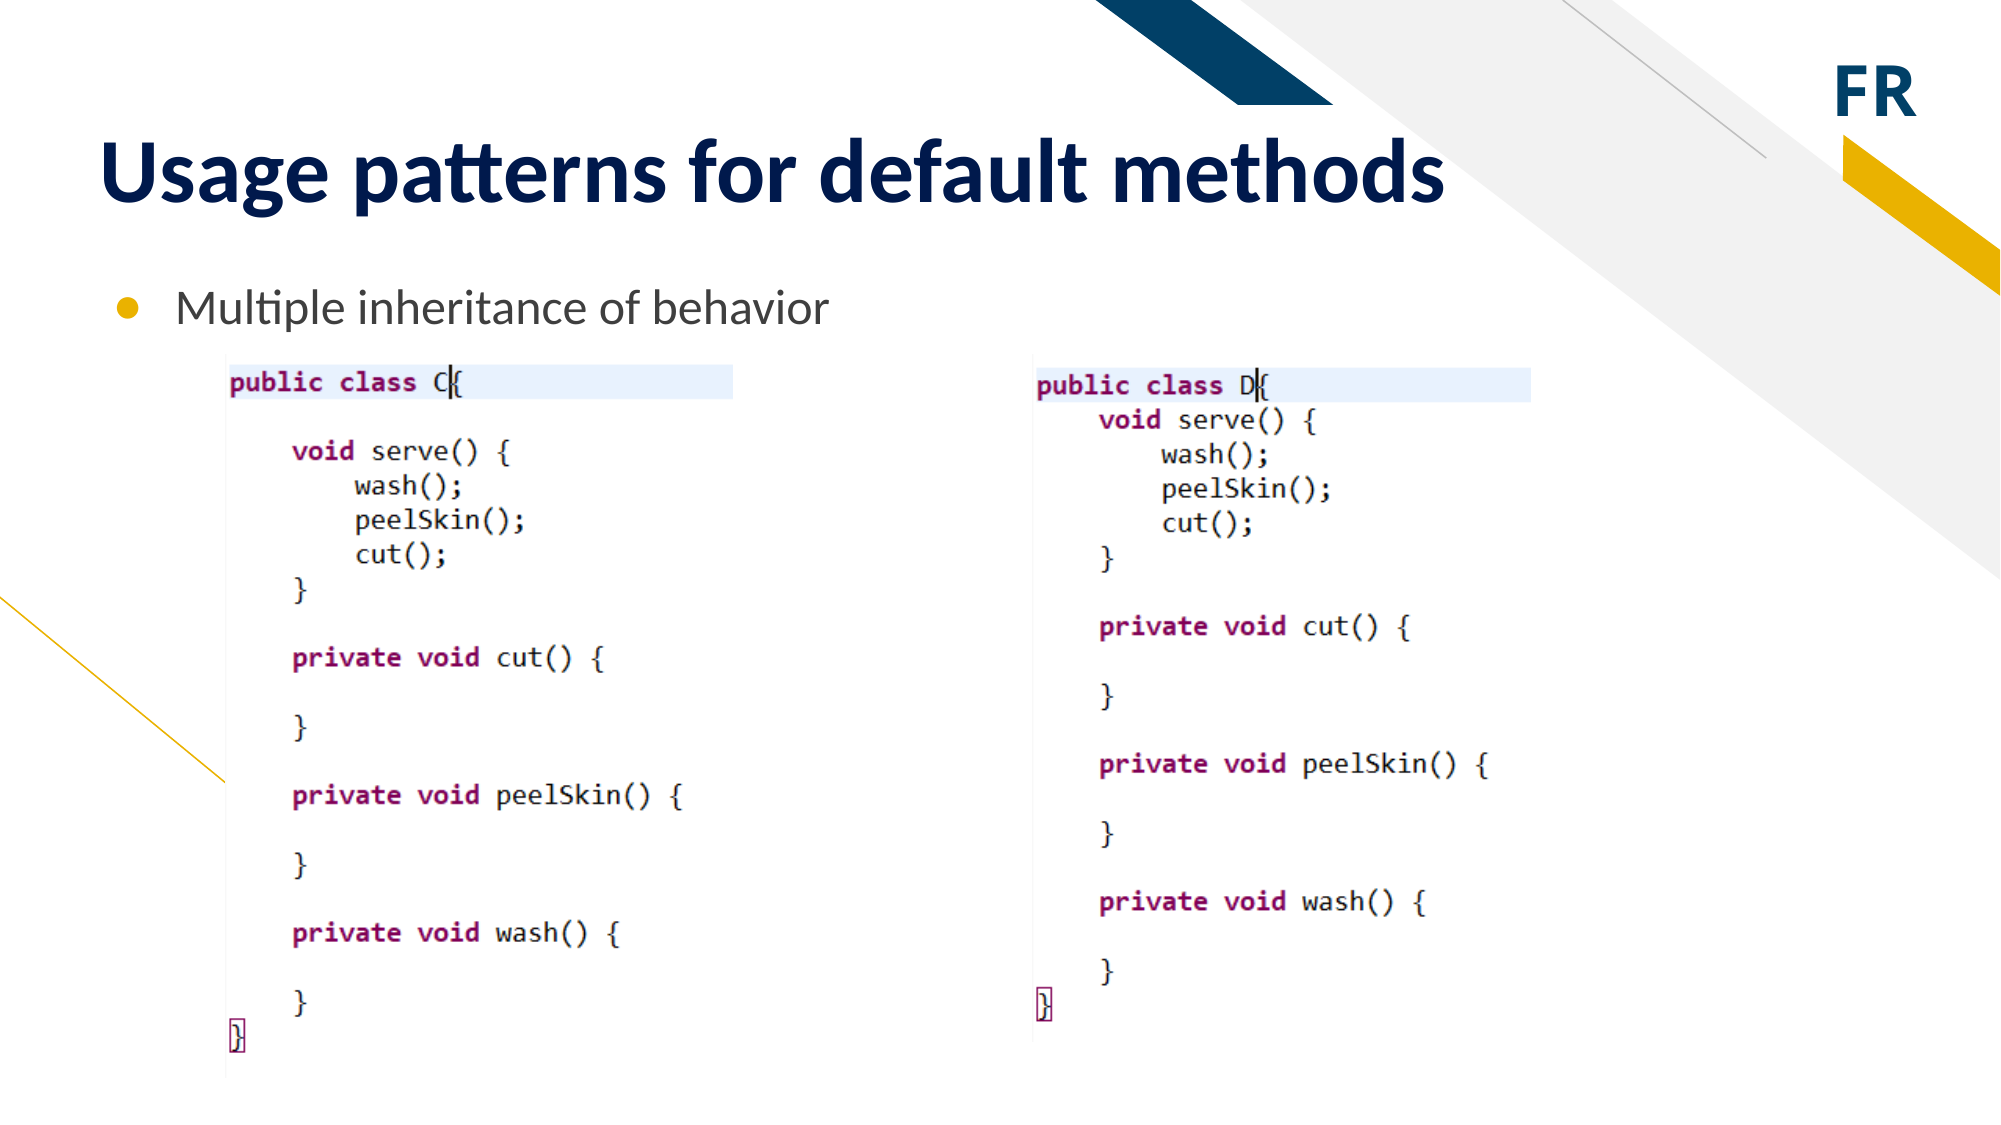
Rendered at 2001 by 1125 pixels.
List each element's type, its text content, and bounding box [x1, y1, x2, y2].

picture [225, 353, 733, 1078]
picture [1032, 353, 1532, 1042]
title Usage patterns for default methods [85, 34, 1824, 223]
list Multiple inheritance of behavior [85, 274, 1863, 1014]
